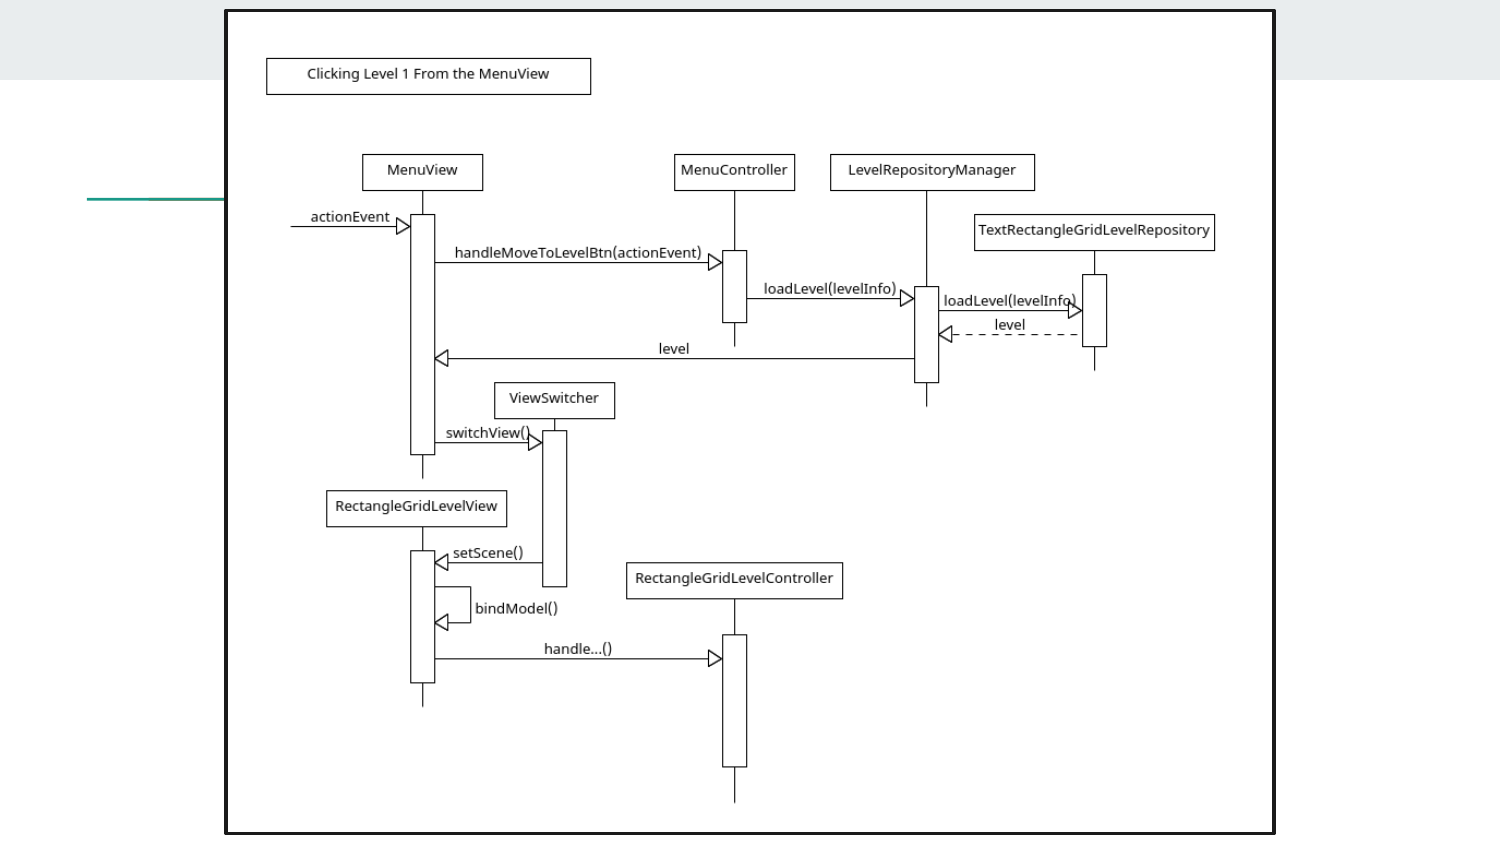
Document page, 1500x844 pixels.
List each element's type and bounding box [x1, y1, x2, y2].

picture [227, 11, 1273, 833]
